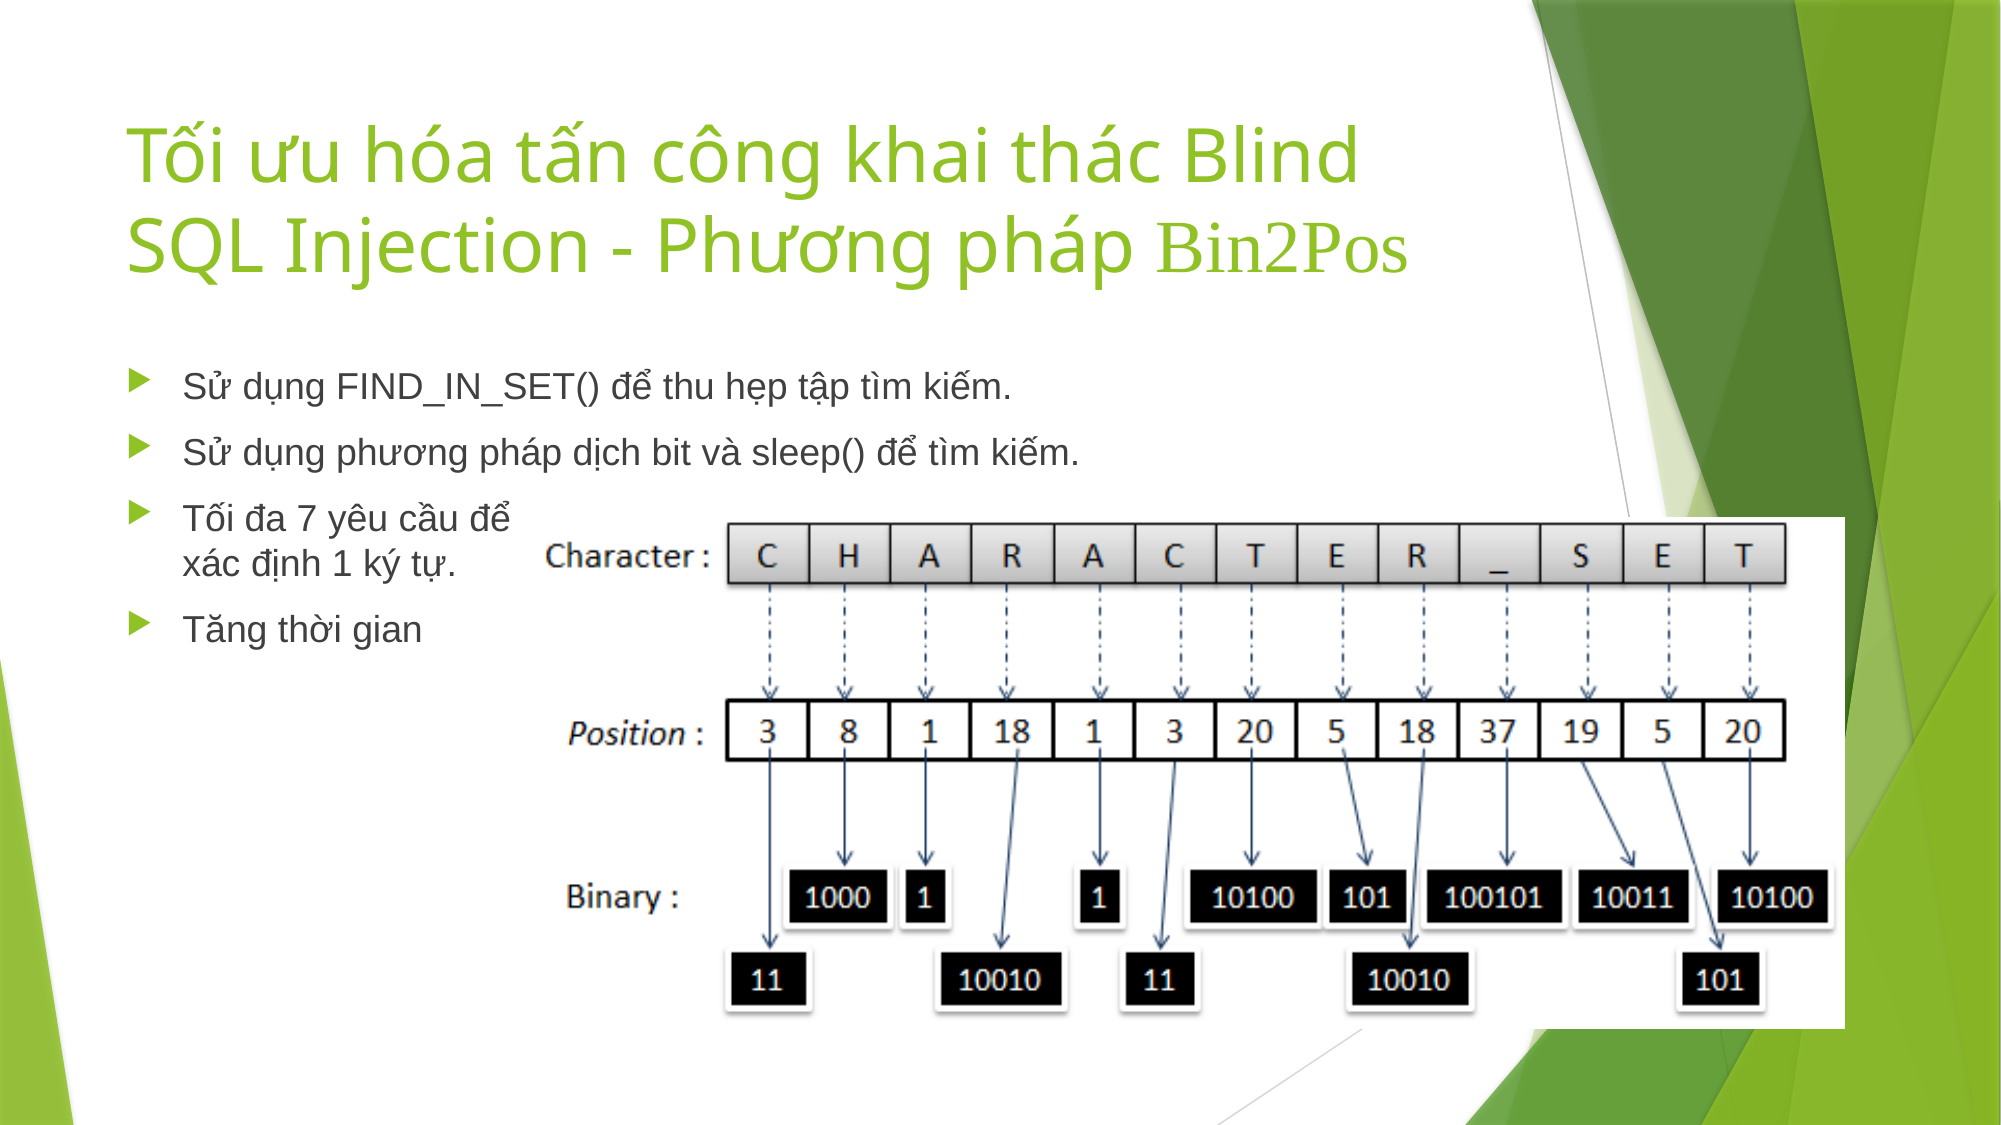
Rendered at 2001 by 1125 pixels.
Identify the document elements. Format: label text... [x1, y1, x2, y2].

title Tối ưu hóa tấn công khai thác Blind SQL Injection - Phương pháp Bin2Pos [111, 99, 1522, 317]
list Sử dụng FIND_IN_SET() để thu hẹp tập tìm kiếm. Sử dụng phương pháp dịch bit và sleep() để tìm kiếm. Tối đa 7 yêu cầu để xác định 1 ký tự. Tăng thời gian [111, 354, 1522, 992]
picture [542, 516, 1845, 1030]
